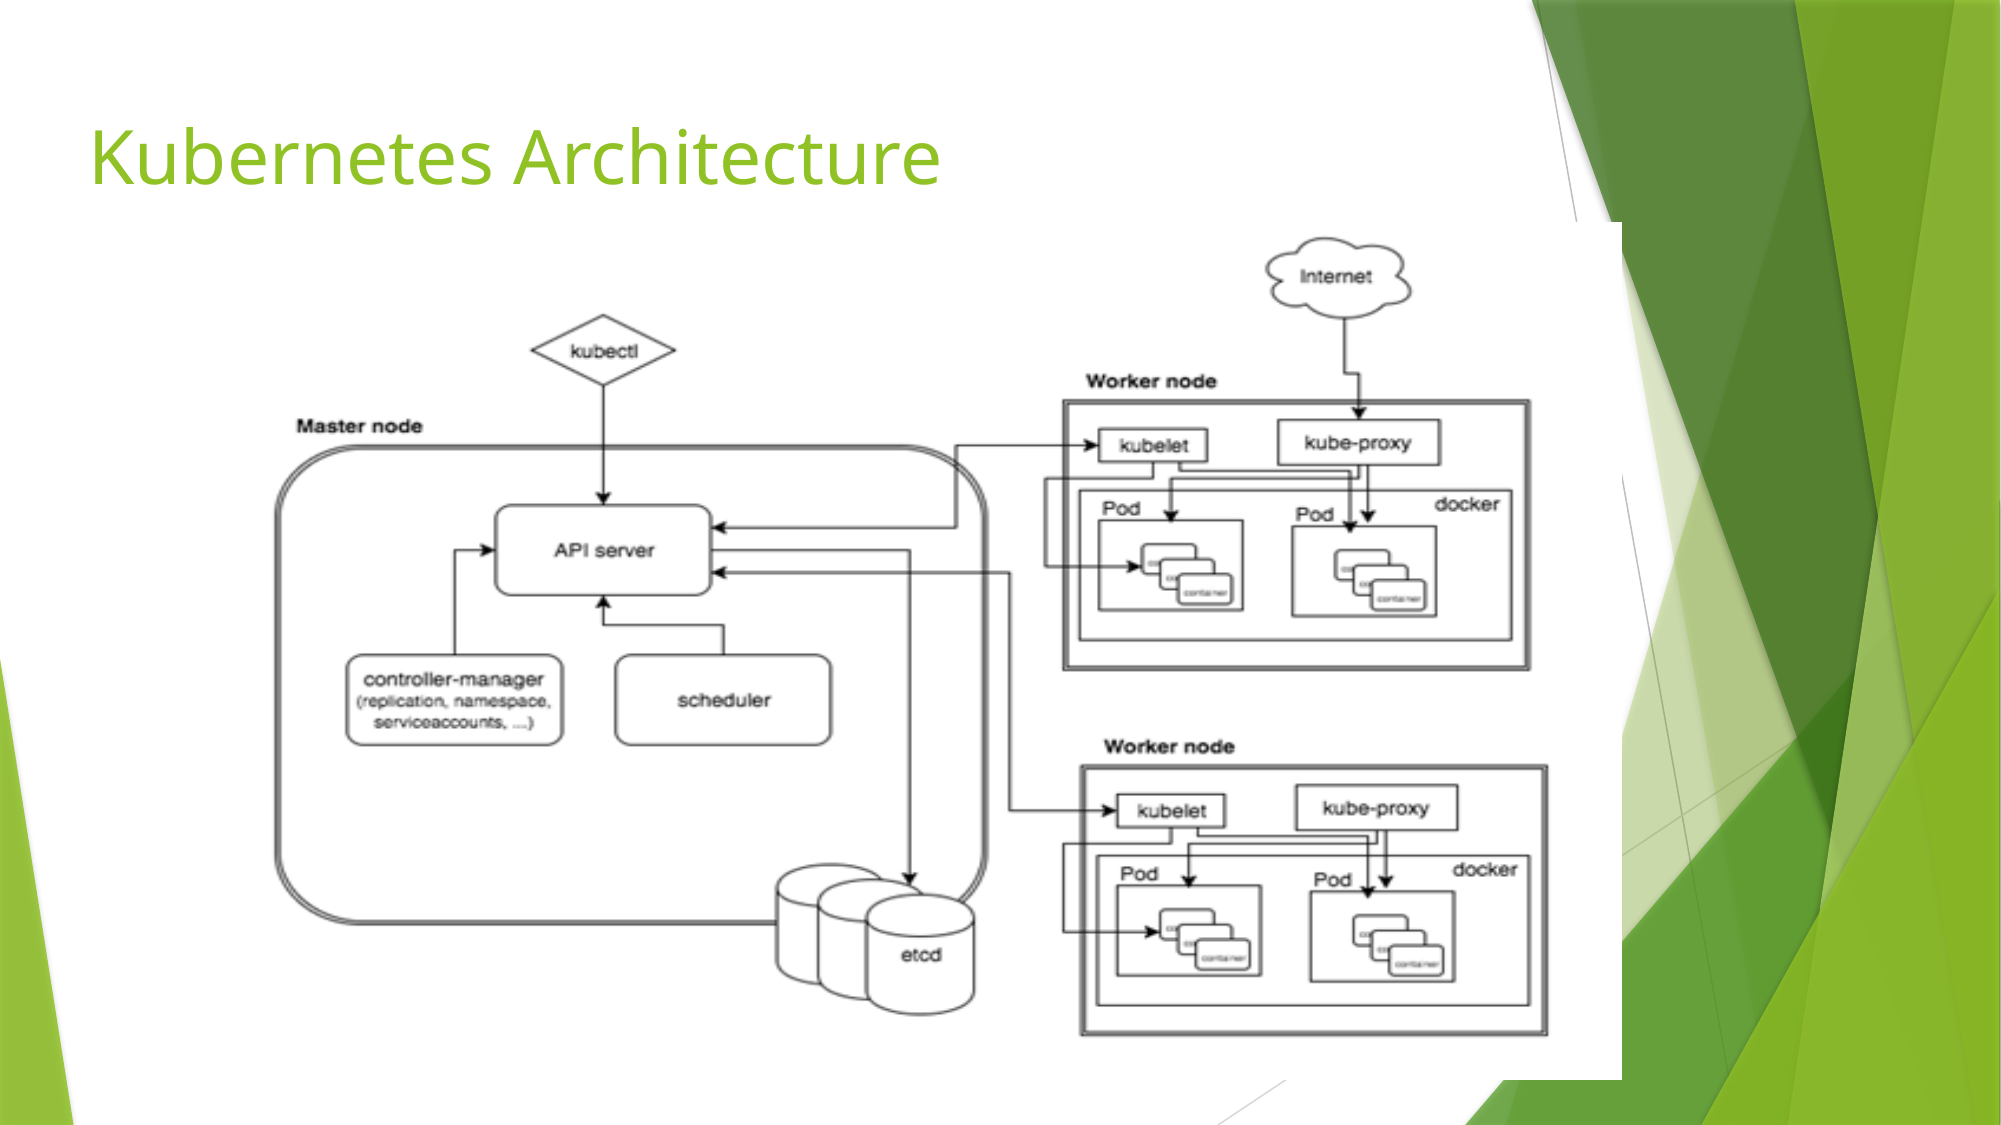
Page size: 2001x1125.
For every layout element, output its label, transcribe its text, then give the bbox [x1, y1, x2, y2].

title Kubernetes Architecture [68, 89, 1932, 223]
picture [202, 222, 1622, 1080]
